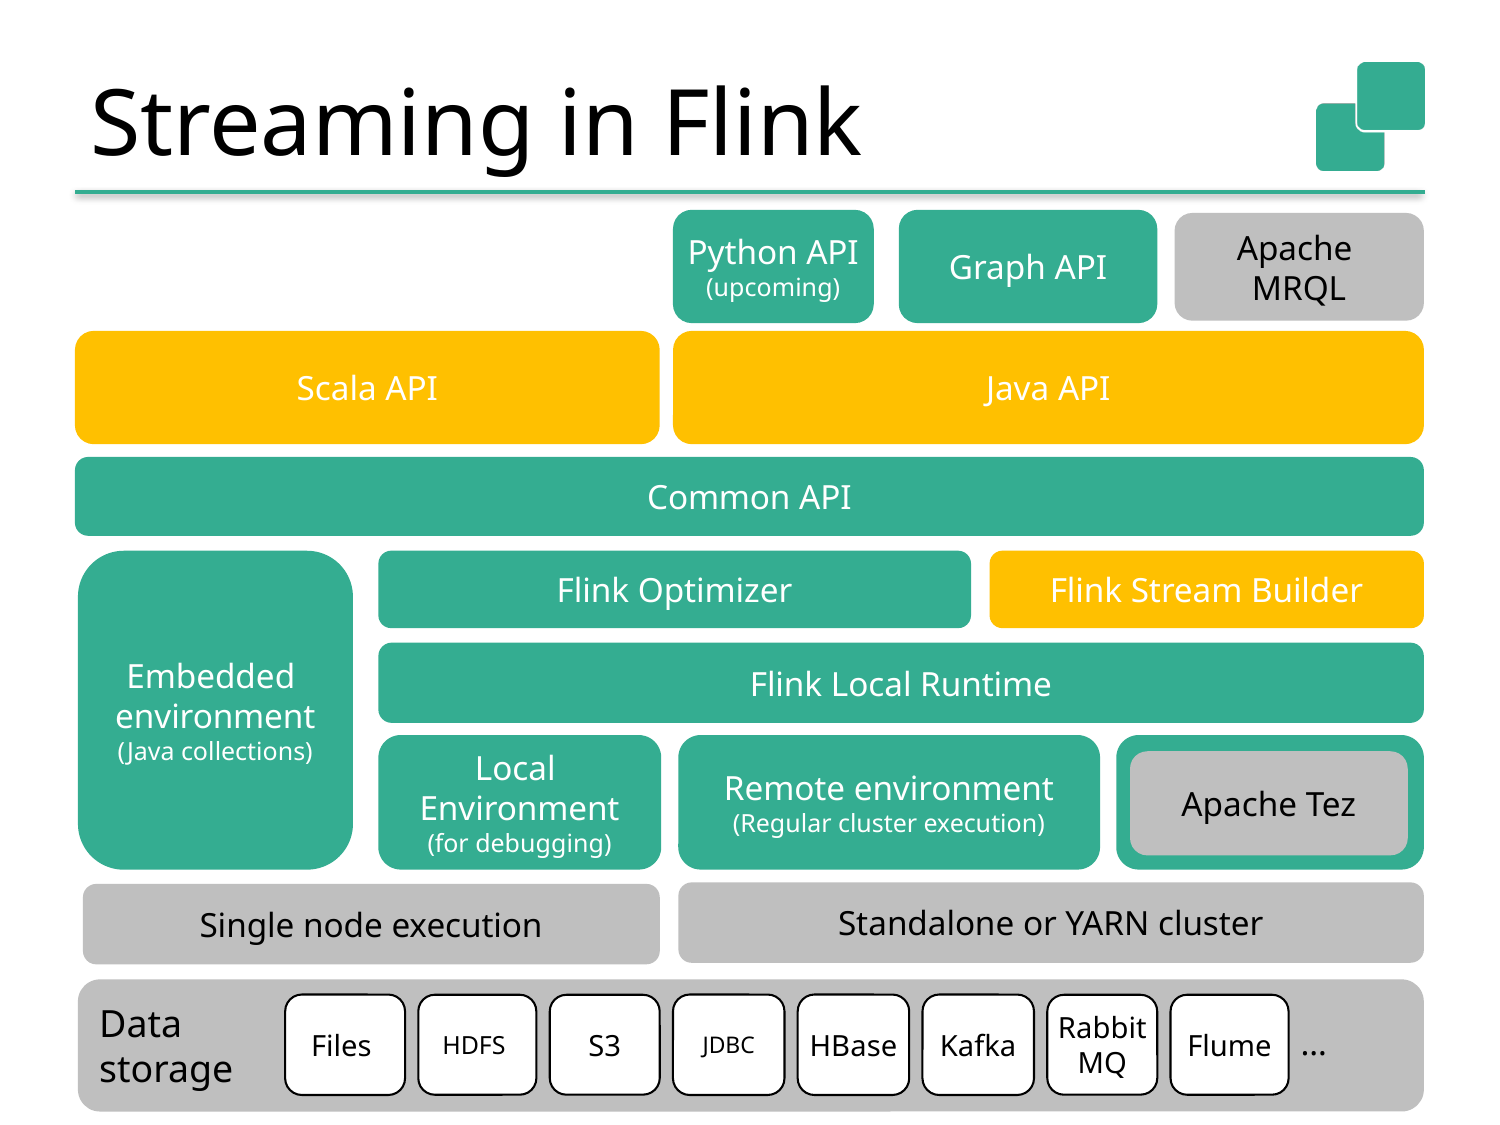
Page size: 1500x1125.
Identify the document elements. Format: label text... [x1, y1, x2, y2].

text_box … [1285, 1014, 1342, 1070]
text_box HDFS [416, 992, 539, 1097]
text_box Python API (upcoming) [670, 207, 876, 326]
text_box HBase [795, 992, 912, 1098]
text_box Remote environment (Regular cluster execution) [676, 732, 1103, 872]
text_box [1114, 732, 1426, 872]
text_box Scala API [72, 328, 662, 447]
title Streaming in Flink [75, 45, 1302, 193]
text_box Data storage [75, 977, 1426, 1114]
text_box Rabbit MQ [1045, 992, 1160, 1097]
text_box Kafka [920, 992, 1037, 1098]
text_box Flink Stream Builder [987, 548, 1427, 631]
text_box Files [283, 992, 408, 1098]
text_box Flink Optimizer [376, 548, 974, 631]
text_box Standalone or YARN cluster [676, 880, 1427, 965]
text_box Flink Local Runtime [376, 640, 1426, 725]
text_box Embedded environment (Java collections) [75, 548, 356, 872]
text_box JDBC [670, 992, 787, 1098]
text_box Single node execution [80, 881, 662, 967]
text_box Java API [670, 328, 1427, 447]
text_box Local Environment (for debugging) [376, 732, 664, 872]
text_box Graph API [896, 207, 1160, 326]
text_box Apache Tez [1127, 749, 1410, 858]
text_box S3 [547, 992, 662, 1097]
text_box Flume [1168, 992, 1291, 1097]
text_box Apache MRQL [1172, 210, 1427, 323]
text_box Common API [72, 454, 1426, 538]
picture [1316, 62, 1425, 171]
